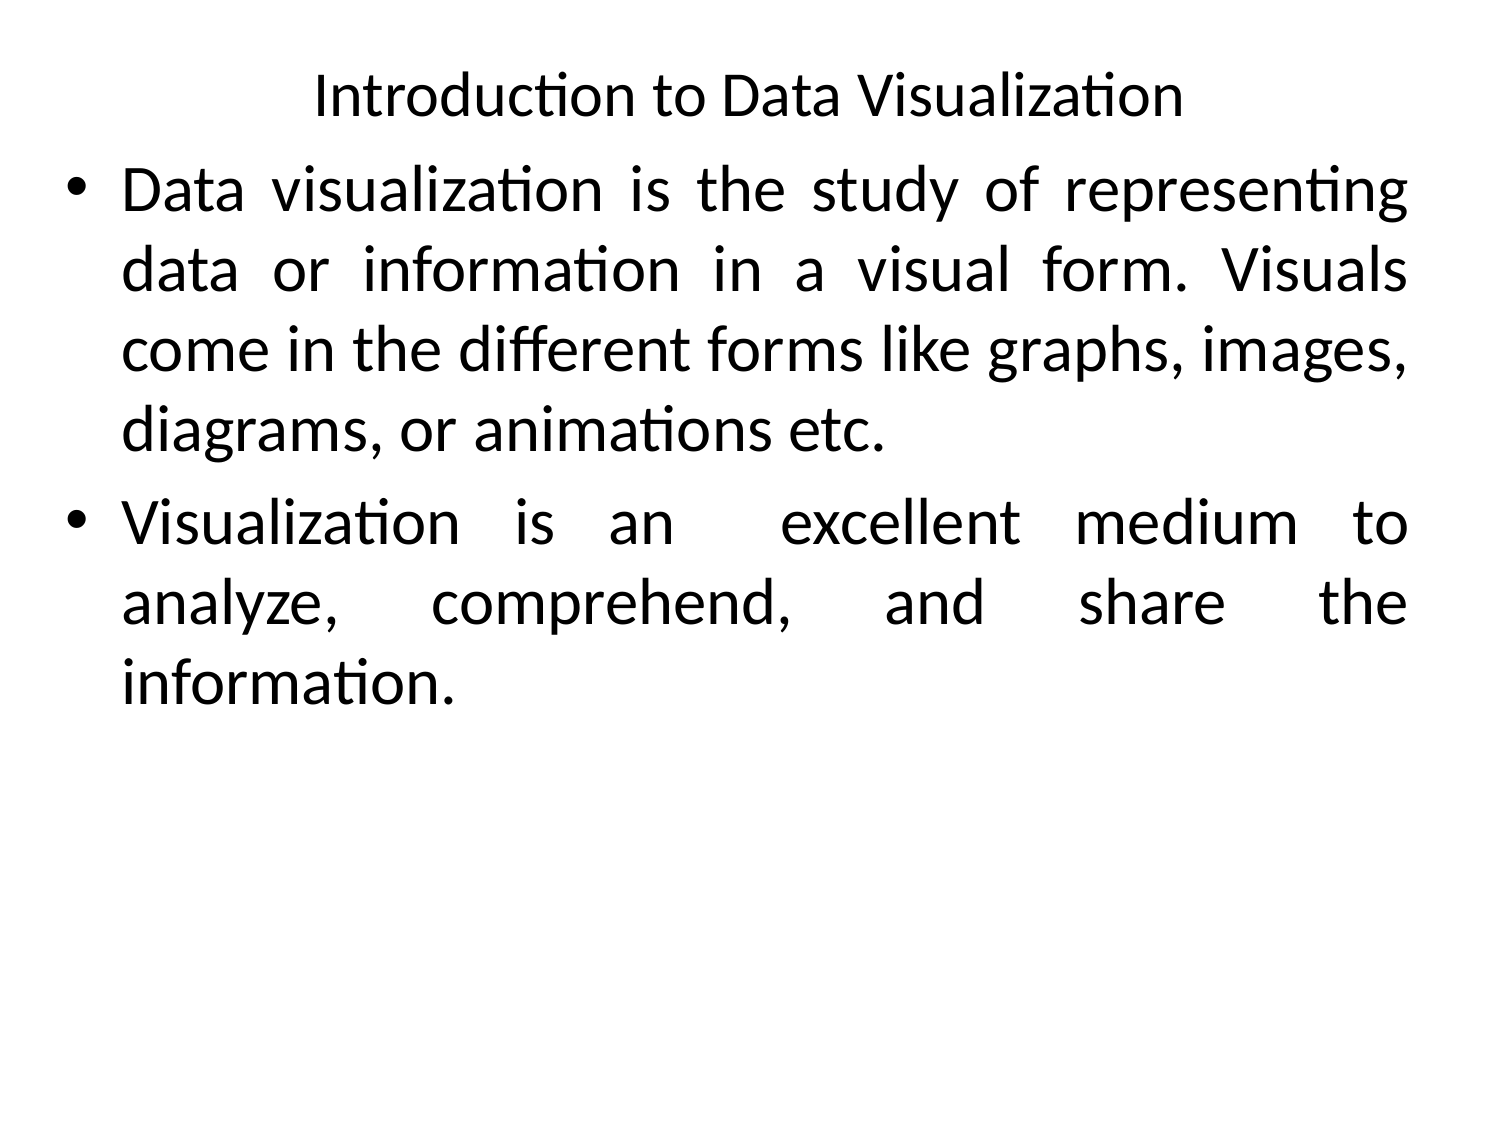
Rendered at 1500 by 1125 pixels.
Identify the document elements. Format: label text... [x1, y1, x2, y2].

title Introduction to Data Visualization [75, 45, 1425, 137]
list Data visualization is the study of representing data or information in a visual form. Visuals come in the different forms like graphs, images, diagrams, or animations etc. Visualization is an excellent medium to analyze, comprehend, and share the information. [50, 137, 1425, 1005]
